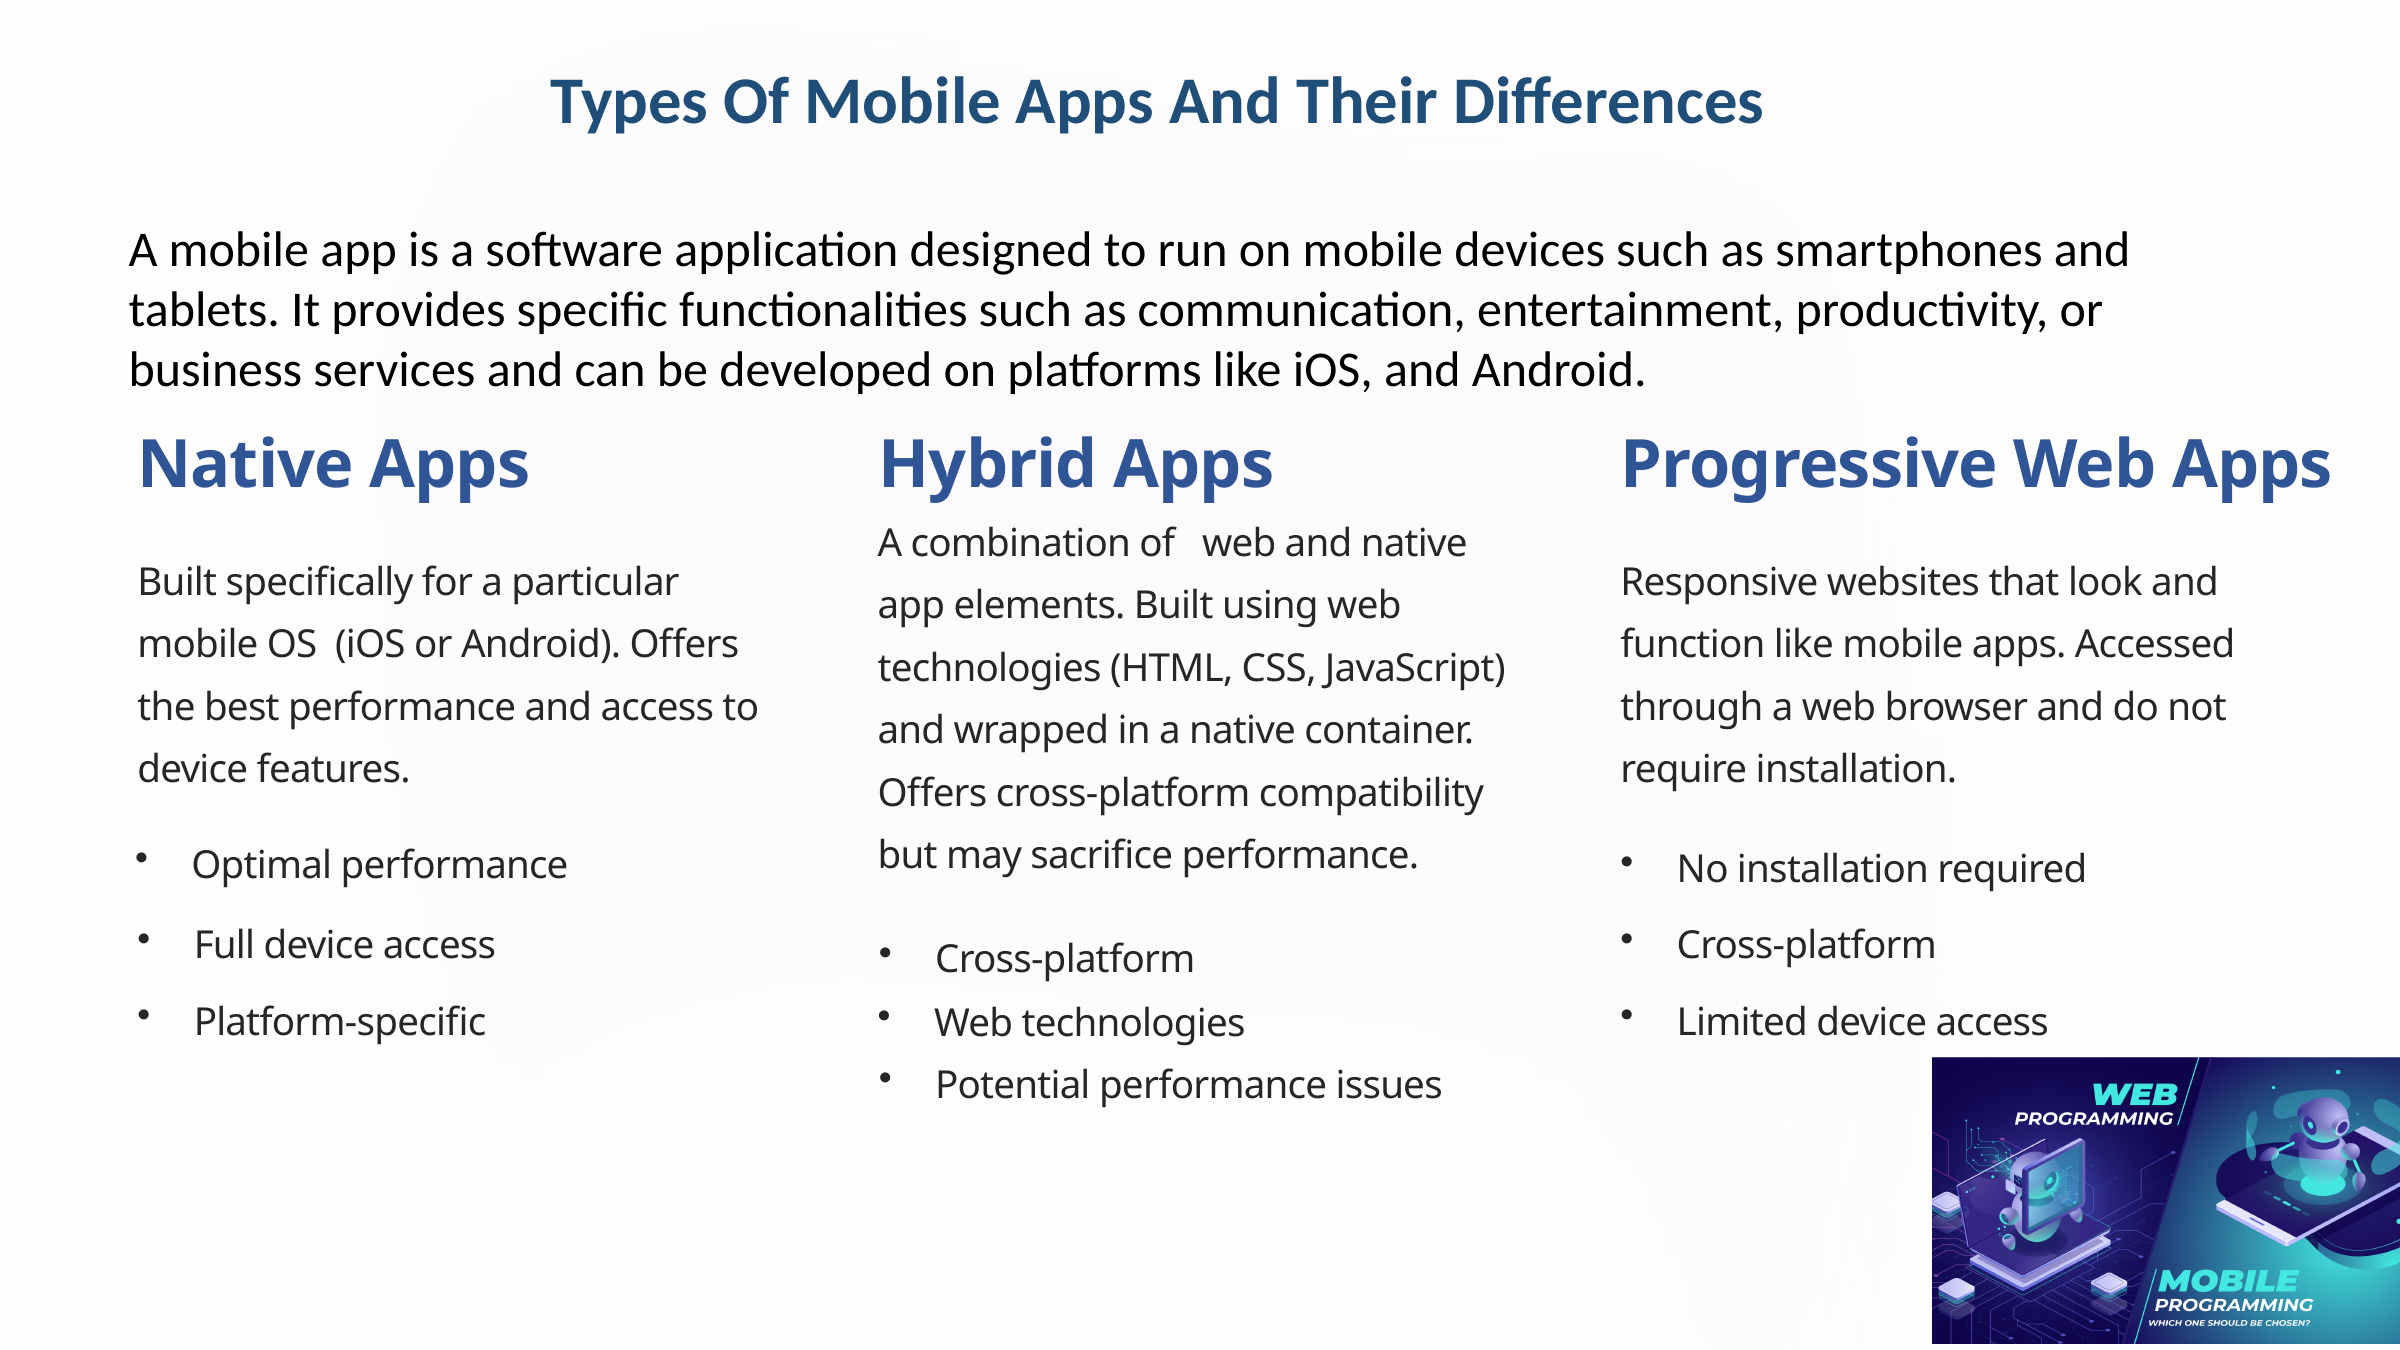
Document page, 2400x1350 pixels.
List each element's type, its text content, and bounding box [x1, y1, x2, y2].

text_box No installation required [1620, 827, 2265, 891]
text_box Web technologies [877, 981, 1523, 1044]
text_box Platform-specific [137, 980, 782, 1044]
text_box Hybrid Apps [878, 443, 1341, 501]
text_box Native Apps [137, 443, 600, 502]
text_box Full device access [137, 903, 782, 967]
text_box Types Of Mobile Apps And Their Differences A mobile app is a software application designed to run on mobile devices such as smartphones and tablets. It provides specific functionalities such as communication, entertainment, productivity, or business services and can be developed on platforms like iOS, and Android. [113, 49, 2203, 405]
text_box Responsive websites that look and function like mobile apps. Accessed through a web browser and do not require installation. [1620, 540, 2265, 792]
text_box Potential performance issues [878, 1043, 1524, 1107]
text_box Limited device access [1620, 980, 2265, 1044]
text_box Built specifically for a particular mobile OS (iOS or Android). Offers the best performance and access to device features. [137, 540, 782, 792]
picture [1932, 1057, 2400, 1344]
text_box Cross-platform [878, 917, 1524, 981]
text_box Progressive Web Apps [1620, 443, 2083, 502]
text_box Cross-platform [1620, 903, 2265, 967]
text_box A combination of web and native app elements. Built using web technologies (HTML, CSS, JavaScript) and wrapped in a native container. Offers cross-platform compatibility but may sacrifice performance. [877, 501, 1523, 816]
text_box Optimal performance [135, 823, 780, 887]
